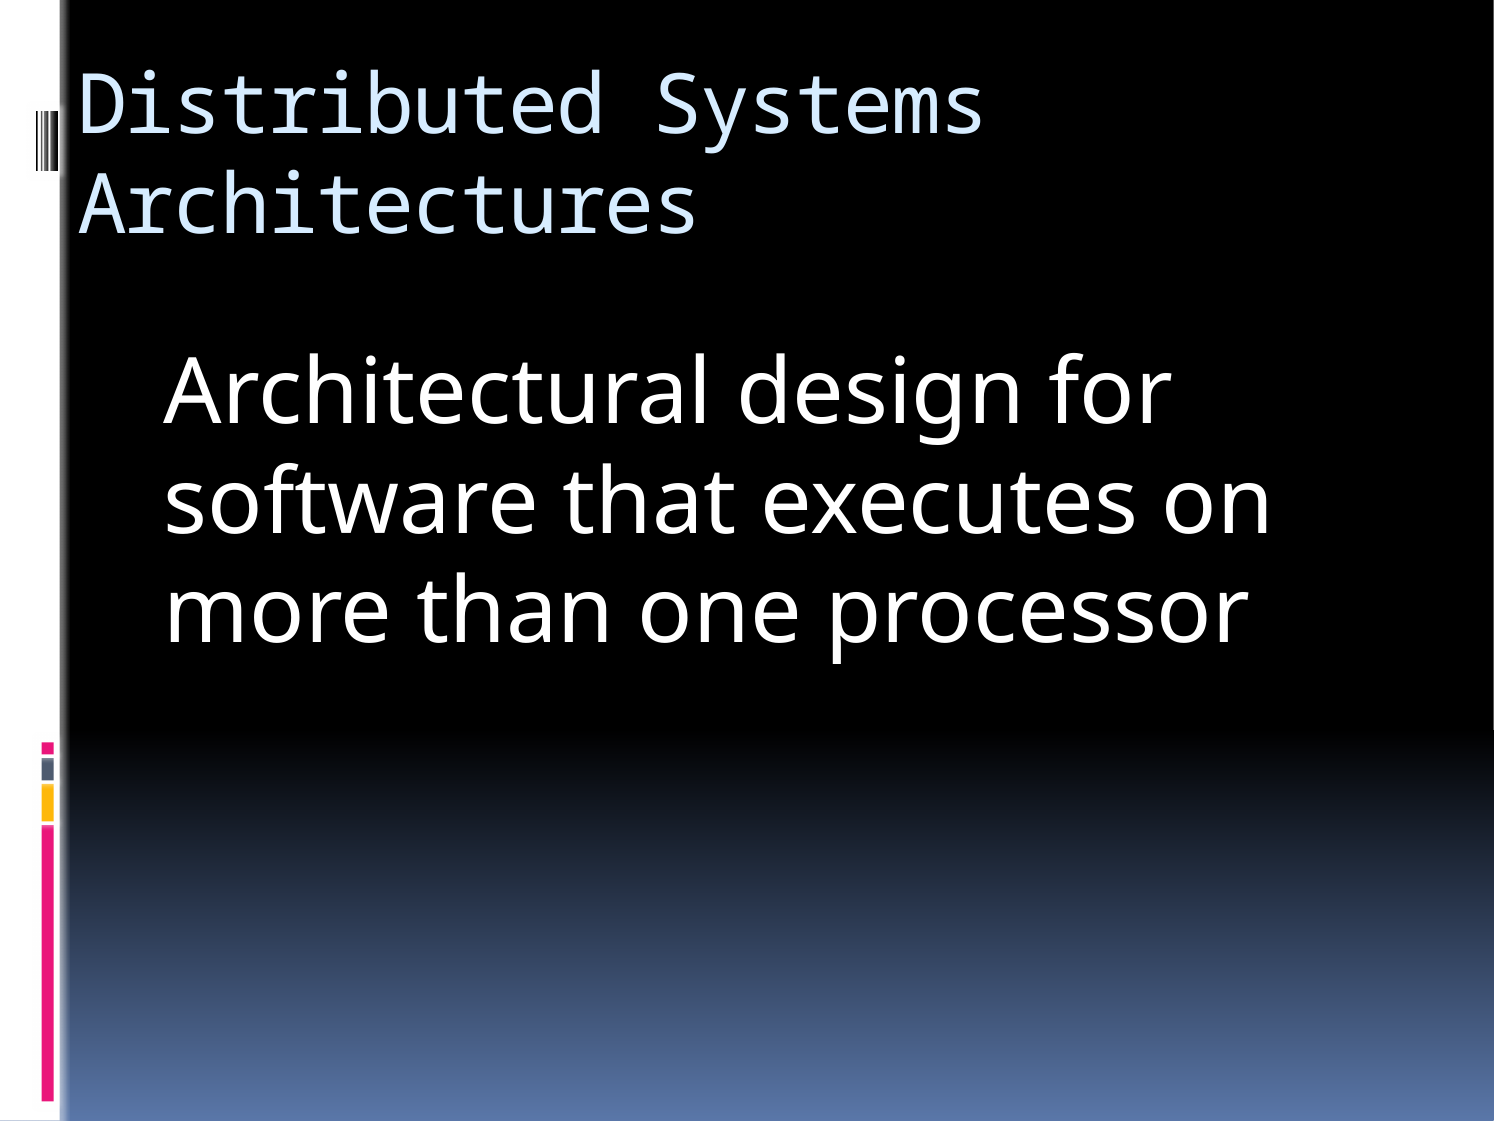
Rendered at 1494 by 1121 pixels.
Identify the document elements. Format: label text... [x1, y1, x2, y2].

title Distributed Systems Architectures [62, 42, 1388, 225]
list Architectural design for software that executes on more than one processor [148, 323, 1425, 1000]
